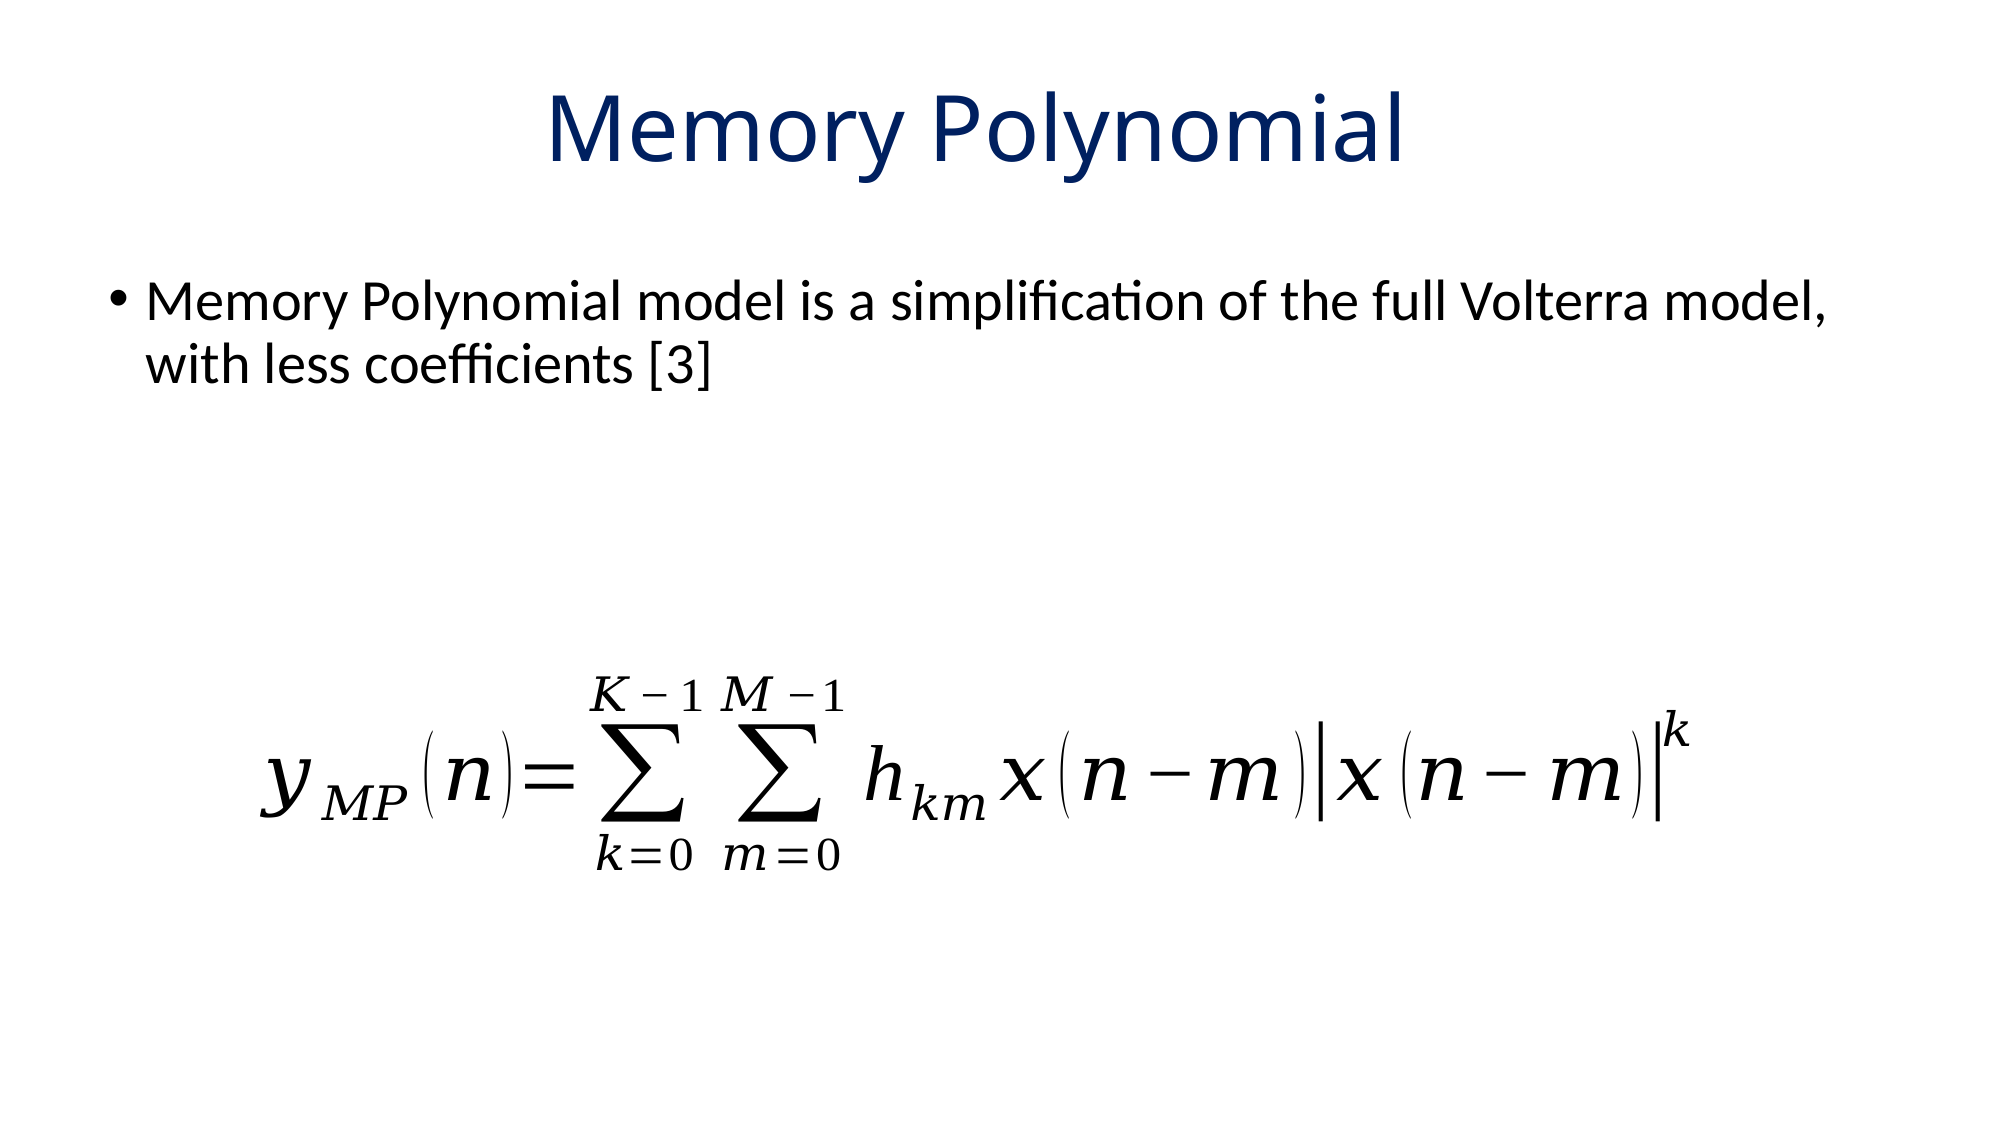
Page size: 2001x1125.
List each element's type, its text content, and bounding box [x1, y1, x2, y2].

text_box Memory Polynomial model is a simplification of the full Volterra model, with less coefficients [3] [93, 262, 1894, 1005]
text_box Memory Polynomial [76, 75, 1877, 263]
